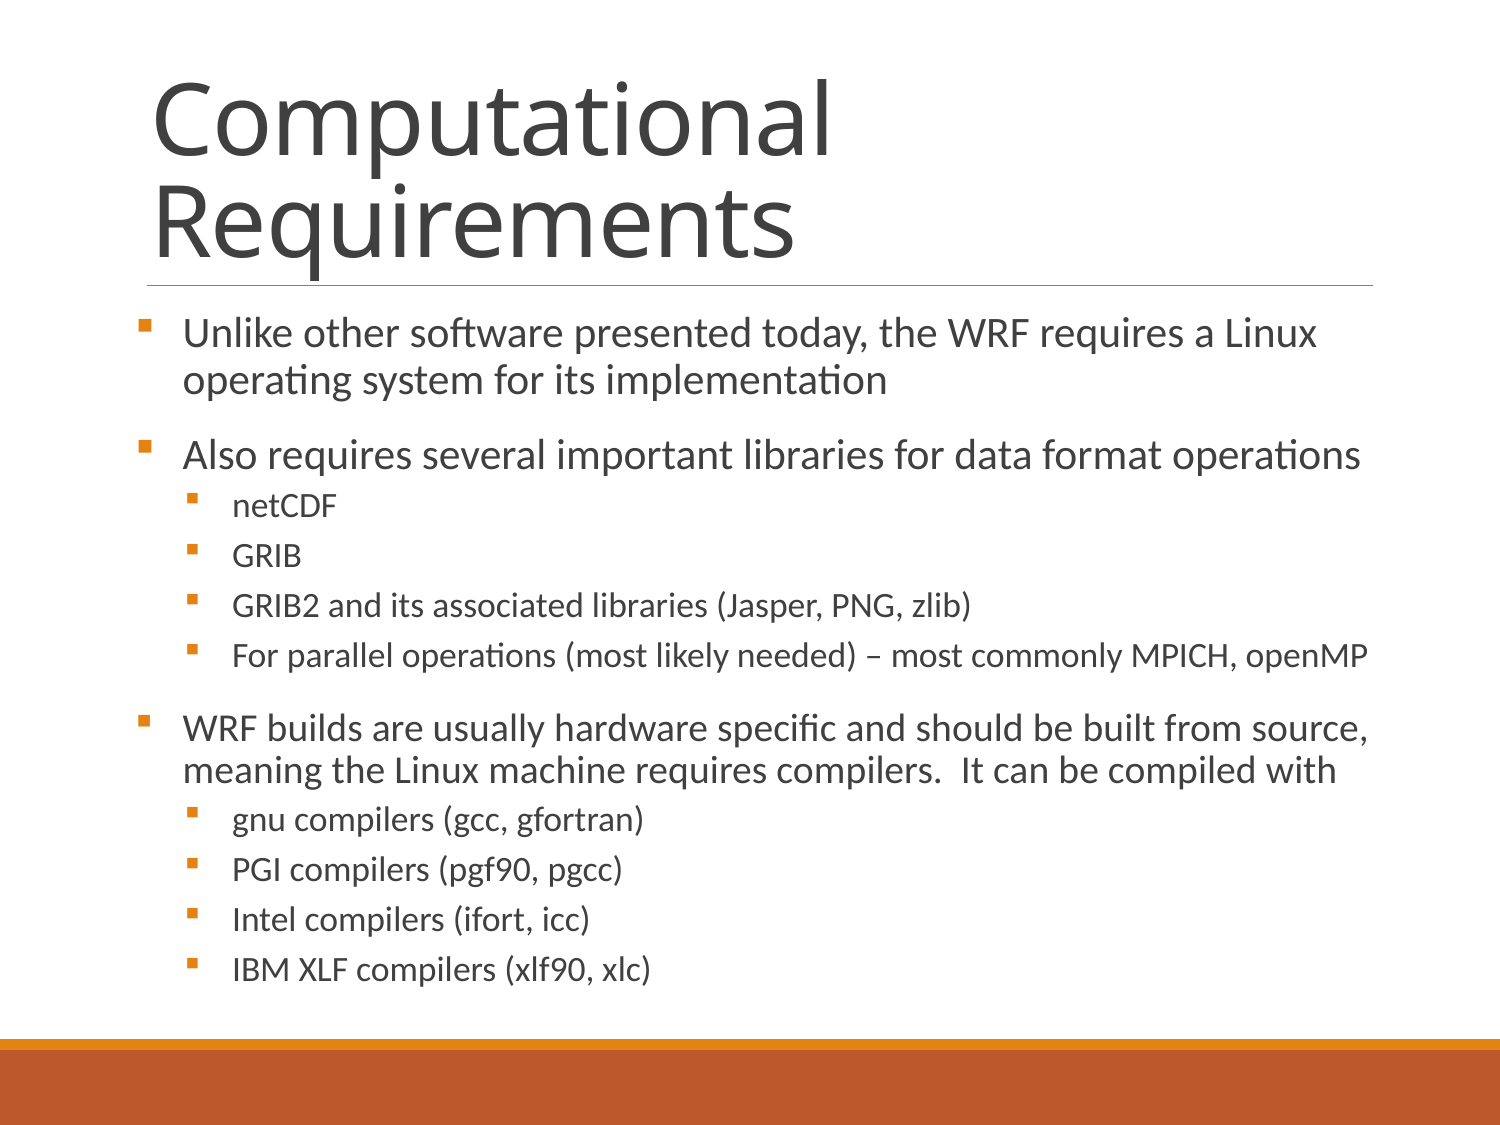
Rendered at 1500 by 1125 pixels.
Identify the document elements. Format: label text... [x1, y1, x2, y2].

title Computational Requirements [135, 47, 1373, 285]
list Unlike other software presented today, the WRF requires a Linux operating system for its implementation Also requires several important libraries for data format operations netCDF GRIB GRIB2 and its associated libraries (Jasper, PNG, zlib) For parallel operations (most likely needed) – most commonly MPICH, openMP WRF builds are usually hardware specific and should be built from source, meaning the Linux machine requires compilers. It can be compiled with gnu compilers (gcc, gfortran) PGI compilers (pgf90, pgcc) Intel compilers (ifort, icc) IBM XLF compilers (xlf90, xlc) [135, 302, 1373, 1045]
